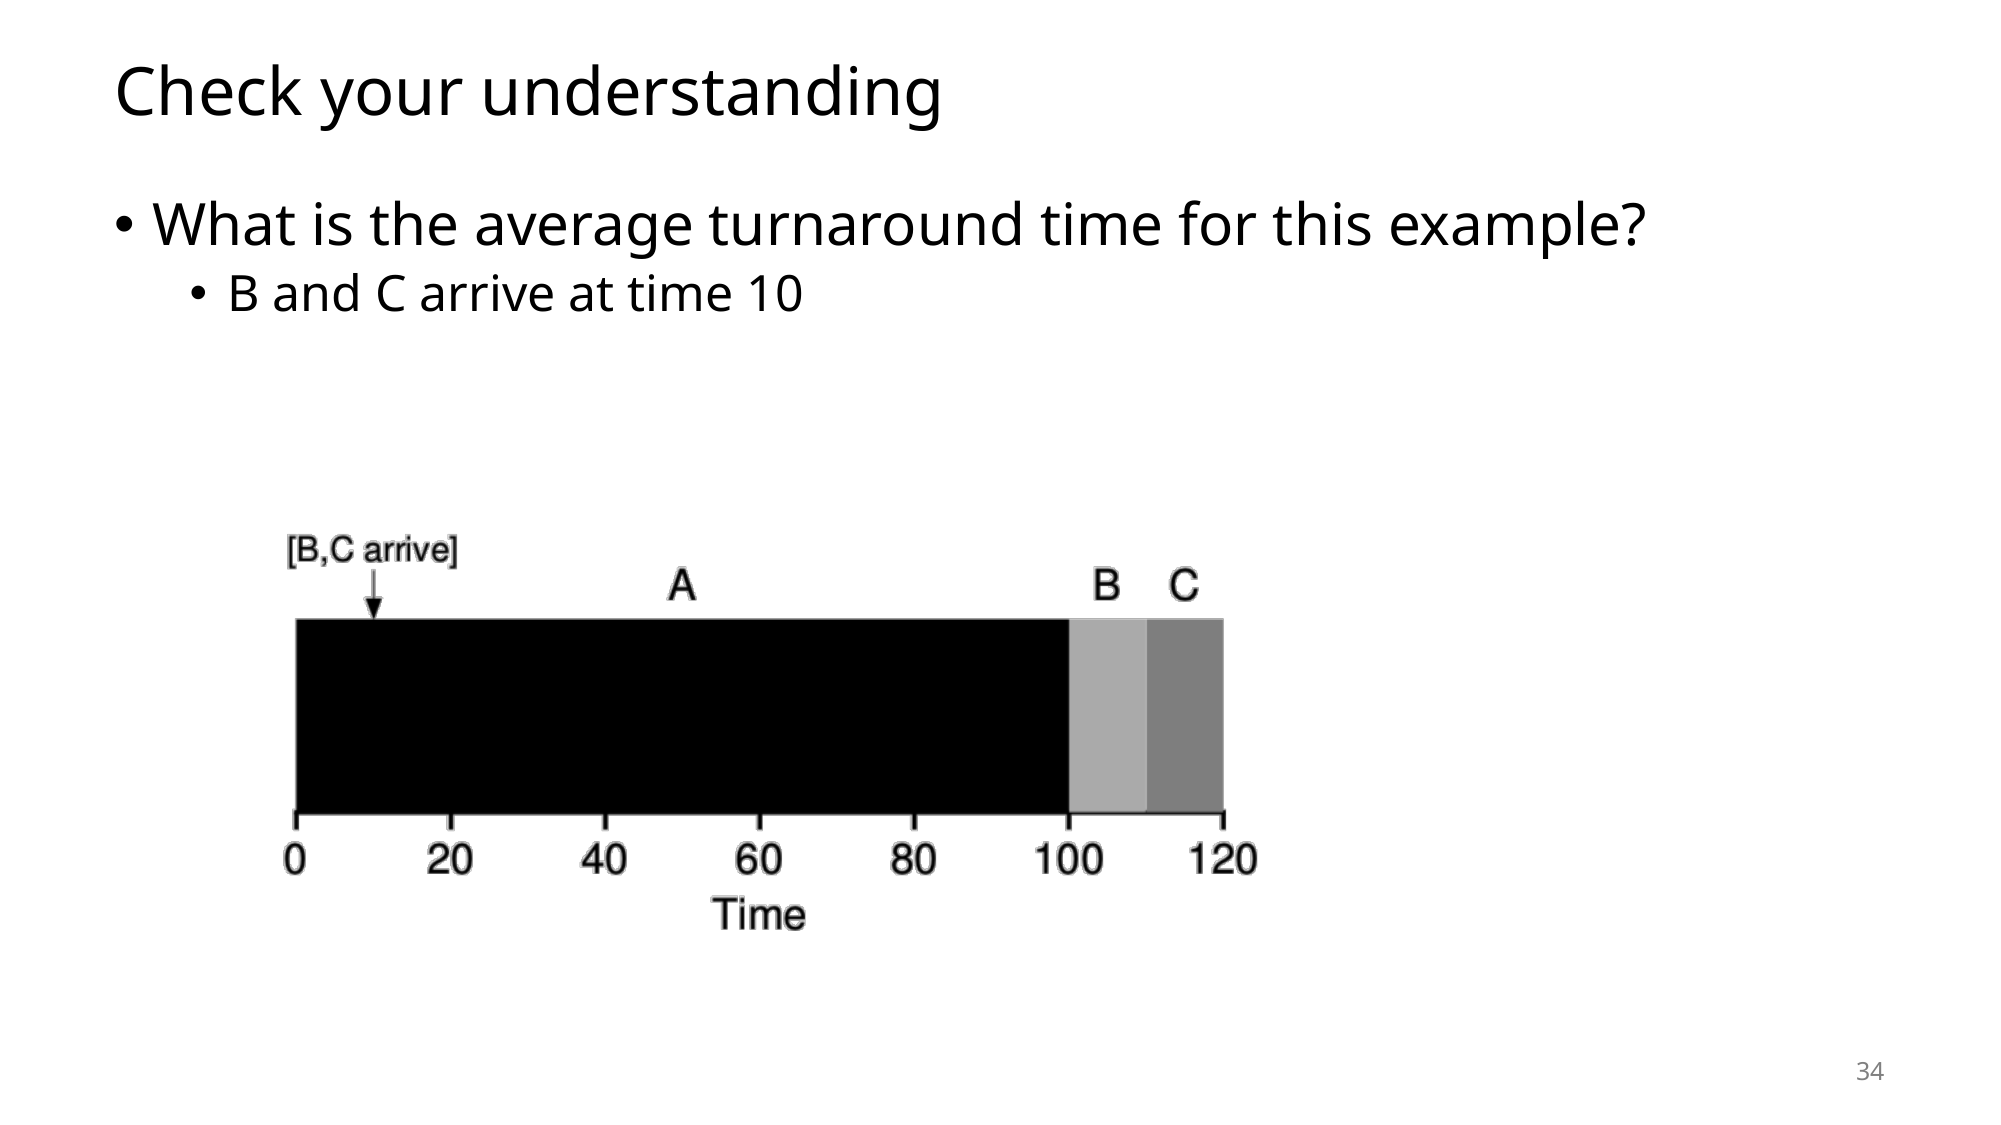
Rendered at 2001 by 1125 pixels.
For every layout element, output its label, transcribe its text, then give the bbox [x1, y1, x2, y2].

slide_number 34 [1749, 1042, 1900, 1103]
picture [180, 520, 1353, 962]
list What is the average turnaround time for this example? B and C arrive at time 10 [99, 187, 1900, 1013]
title Check your understanding [99, 37, 1900, 150]
